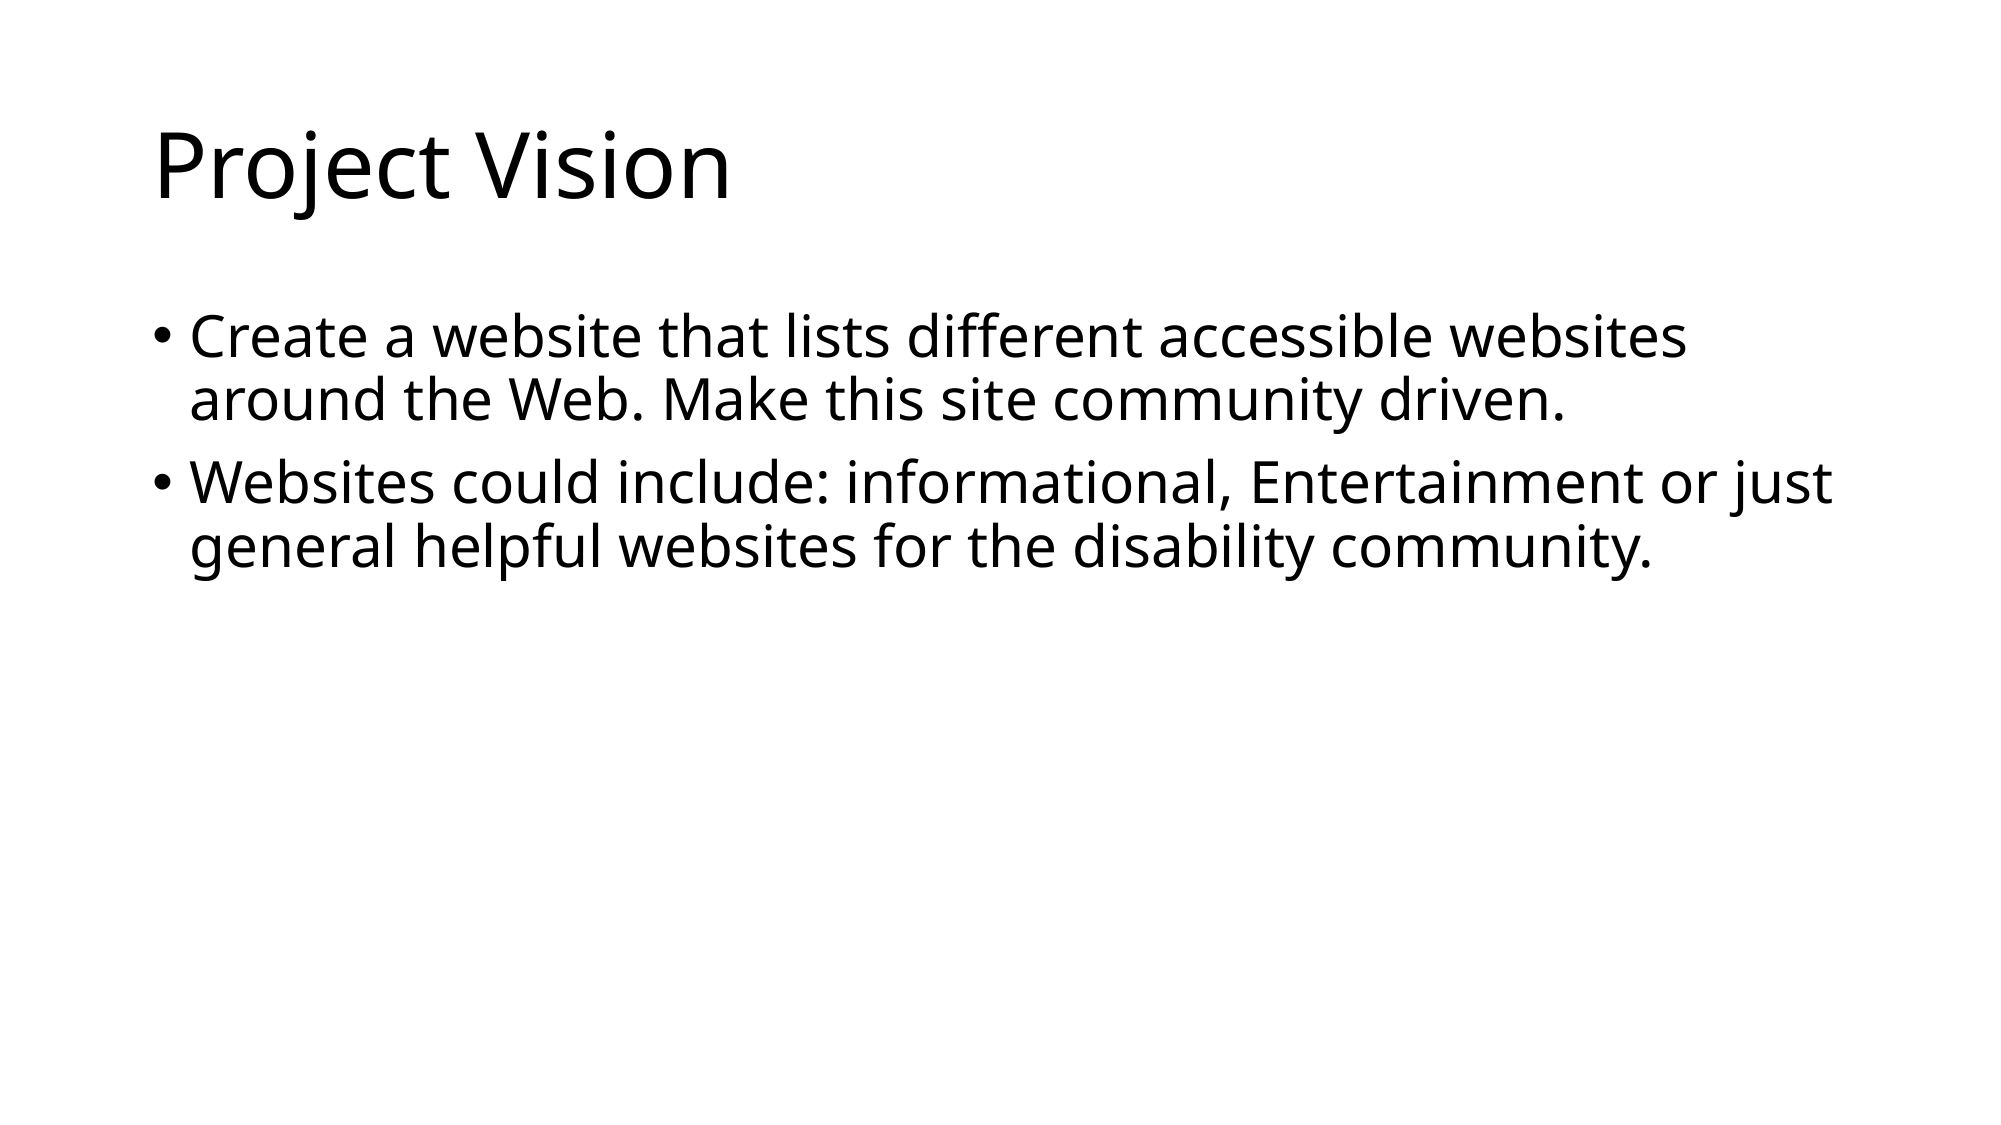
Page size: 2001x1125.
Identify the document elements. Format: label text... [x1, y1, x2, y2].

list Create a website that lists different accessible websites around the Web. Make this site community driven. Websites could include: informational, Entertainment or just general helpful websites for the disability community. [137, 299, 1863, 1014]
title Project Vision [137, 59, 1863, 278]
